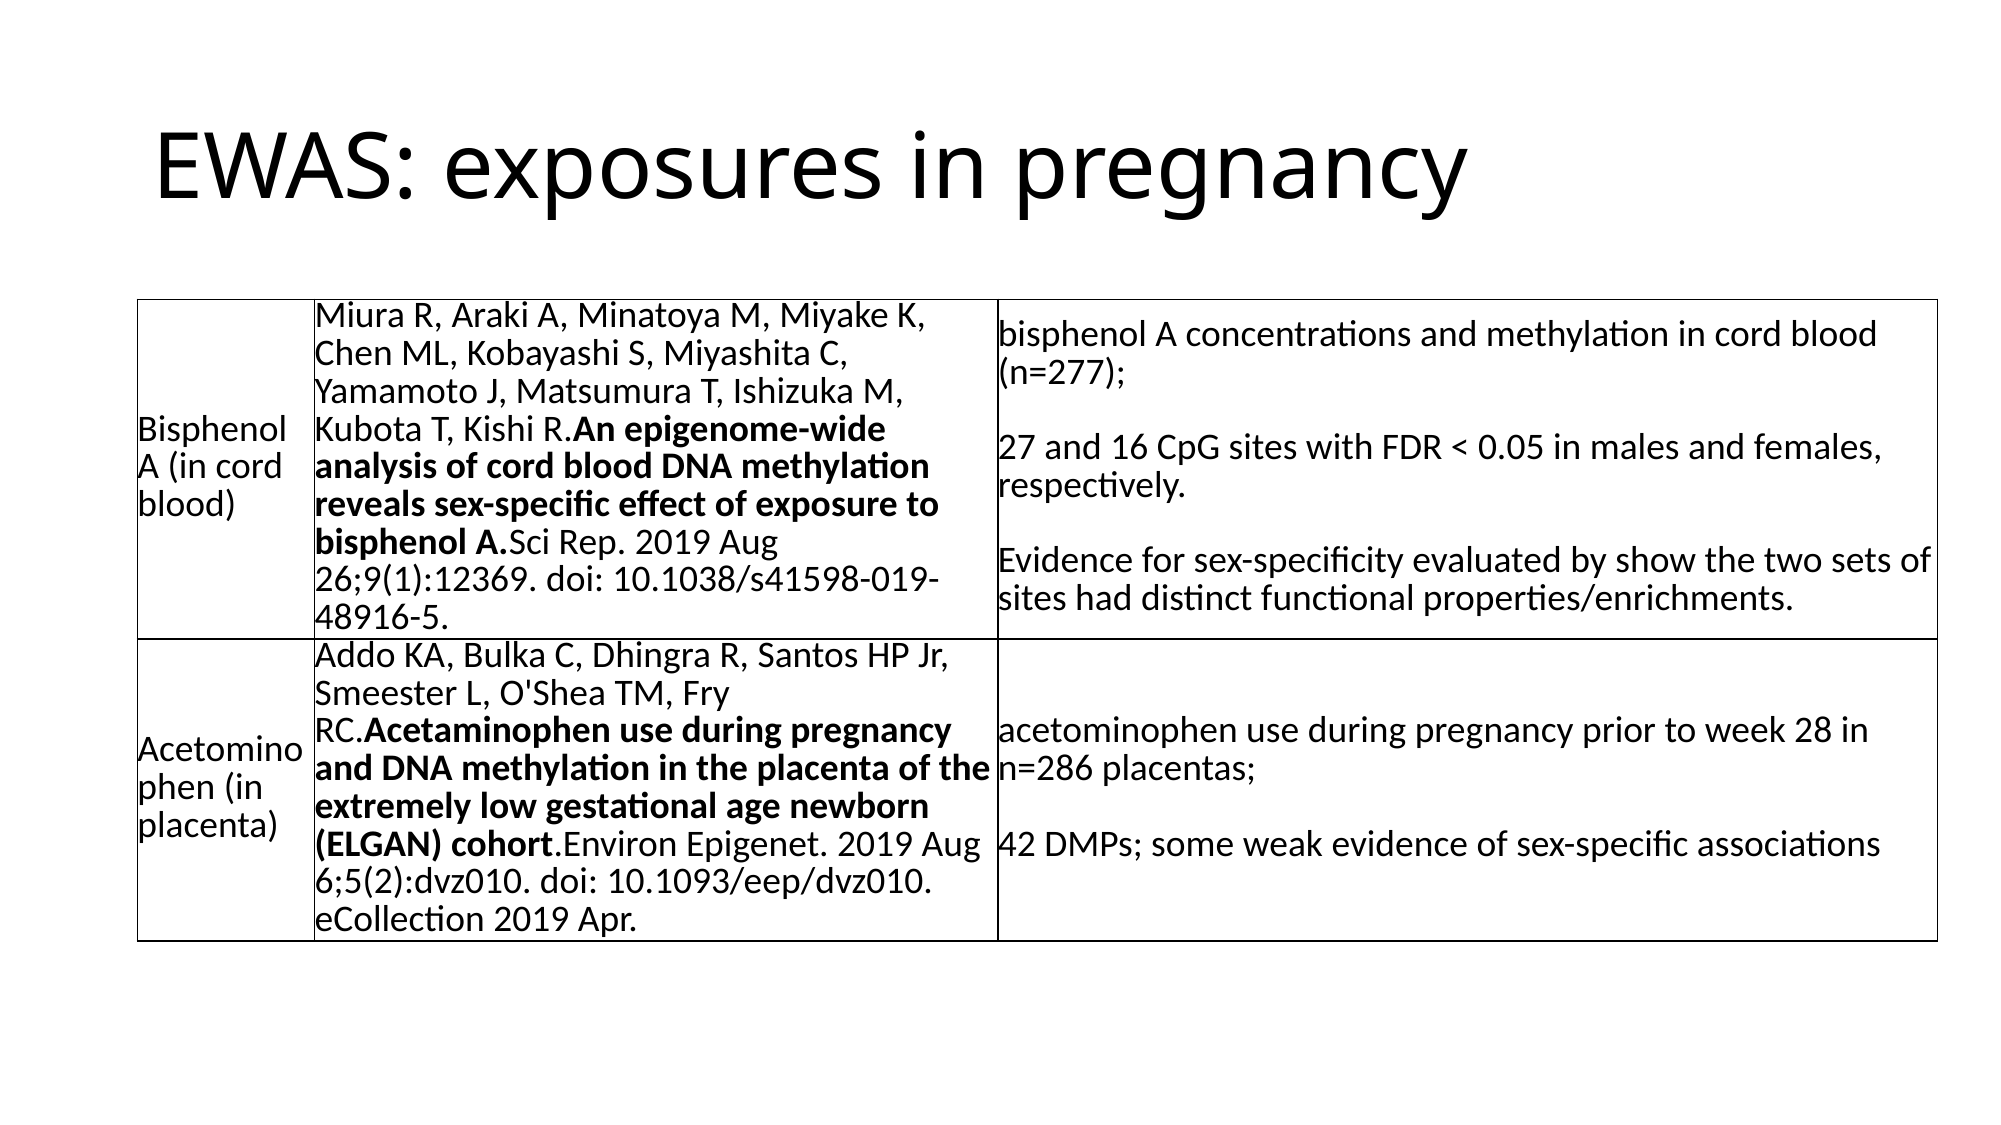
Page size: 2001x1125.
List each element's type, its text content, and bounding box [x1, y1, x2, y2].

table_cell acetominophen use during pregnancy prior to week 28 in n=286 placentas; 42 DMPs; some weak evidence of sex-specific associations [999, 640, 1937, 940]
title EWAS: exposures in pregnancy [137, 59, 1863, 278]
table_cell Addo KA, Bulka C, Dhingra R, Santos HP Jr, Smeester L, O'Shea TM, Fry RC.Acetaminophen use during pregnancy and DNA methylation in the placenta of the extremely low gestational age newborn (ELGAN) cohort.Environ Epigenet. 2019 Aug 6;5(2):dvz010. doi: 10.1093/eep/dvz010. eCollection 2019 Apr. [315, 640, 997, 940]
table_header bisphenol A concentrations and methylation in cord blood (n=277); 27 and 16 CpG sites with FDR < 0.05 in males and females, respectively. Evidence for sex-specificity evaluated by show the two sets of sites had distinct functional properties/enrichments. [999, 300, 1937, 638]
table_header Miura R, Araki A, Minatoya M, Miyake K, Chen ML, Kobayashi S, Miyashita C, Yamamoto J, Matsumura T, Ishizuka M, Kubota T, Kishi R.An epigenome-wide analysis of cord blood DNA methylation reveals sex-specific effect of exposure to bisphenol A.Sci Rep. 2019 Aug 26;9(1):12369. doi: 10.1038/s41598-019-48916-5. [315, 300, 997, 638]
table_header Bisphenol A (in cord blood) [138, 300, 314, 638]
table_cell Acetominophen (in placenta) [138, 640, 314, 940]
